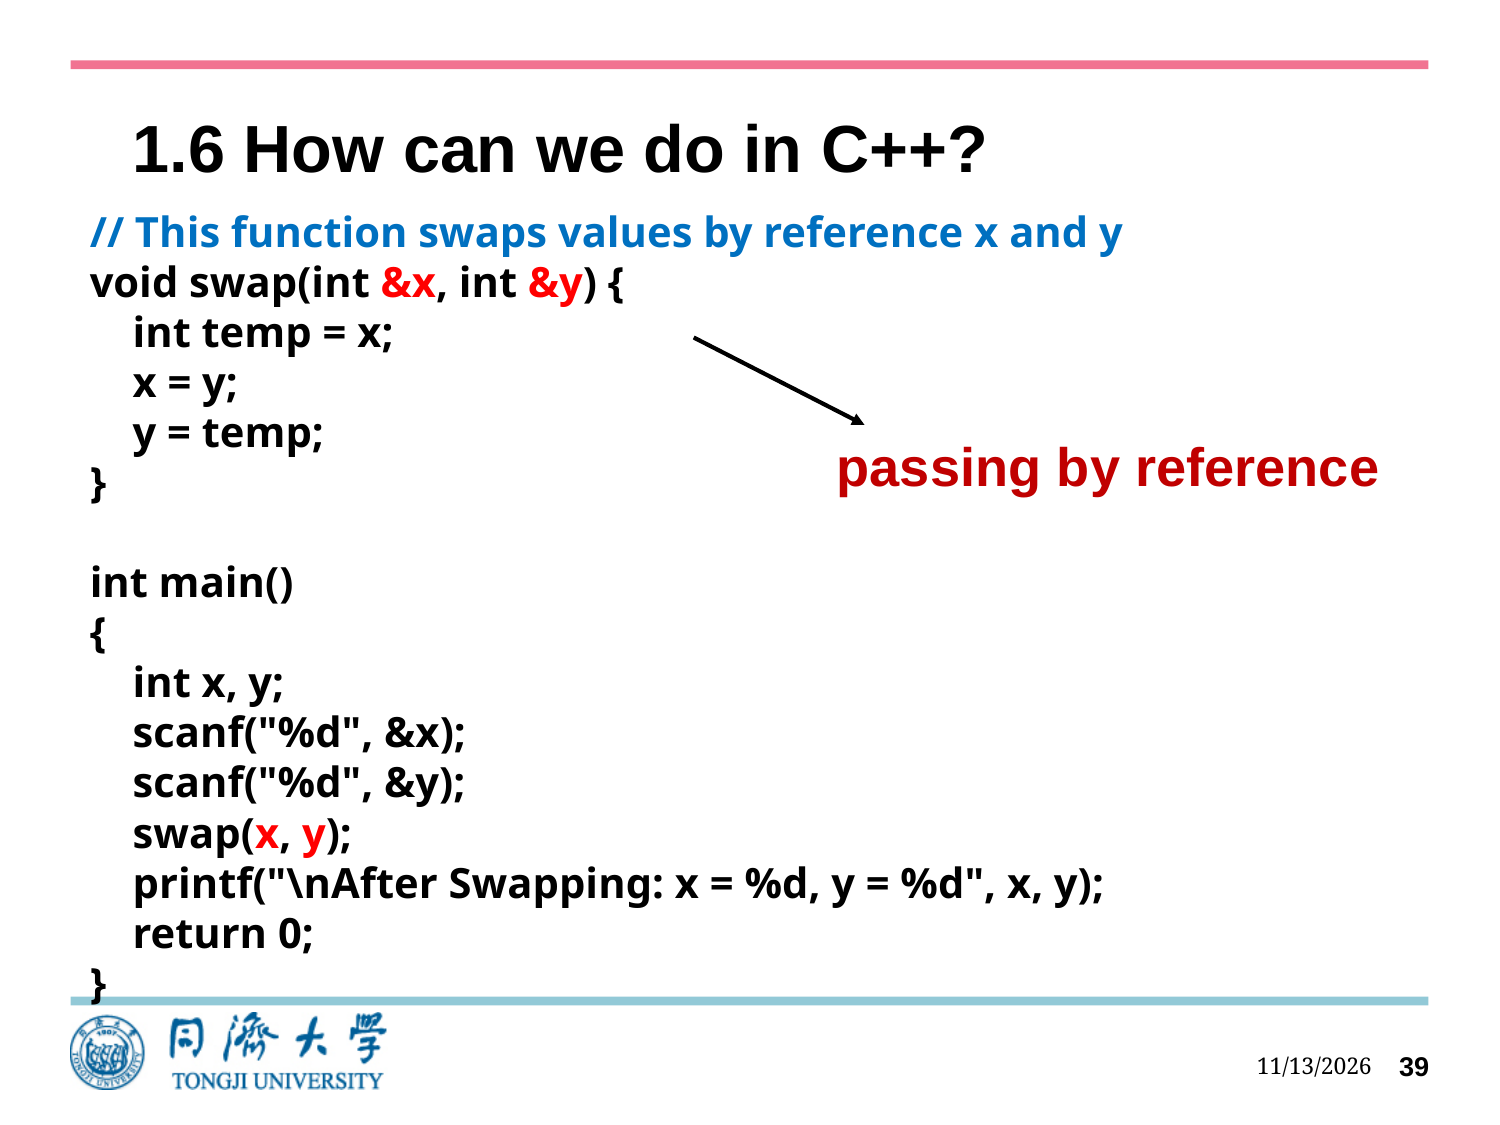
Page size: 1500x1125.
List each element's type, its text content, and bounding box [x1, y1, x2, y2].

picture [70, 1012, 388, 1090]
slide_number 39 [1370, 1064, 1430, 1088]
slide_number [1228, 1064, 1370, 1088]
text_box passing by reference [821, 424, 1430, 505]
title 1.6 How can we do in C++? [117, 107, 1430, 198]
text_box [693, 337, 865, 426]
text_box // This function swaps values by reference x and y void swap(int &x, int &y) { int temp = x; x = y; y = temp; } int main() { int x, y; scanf("%d", &x); scanf("%d", &y); swap(x, y); printf("\nAfter Swapping: x = %d, y = %d", x, y); return 0; } [74, 198, 1500, 1064]
